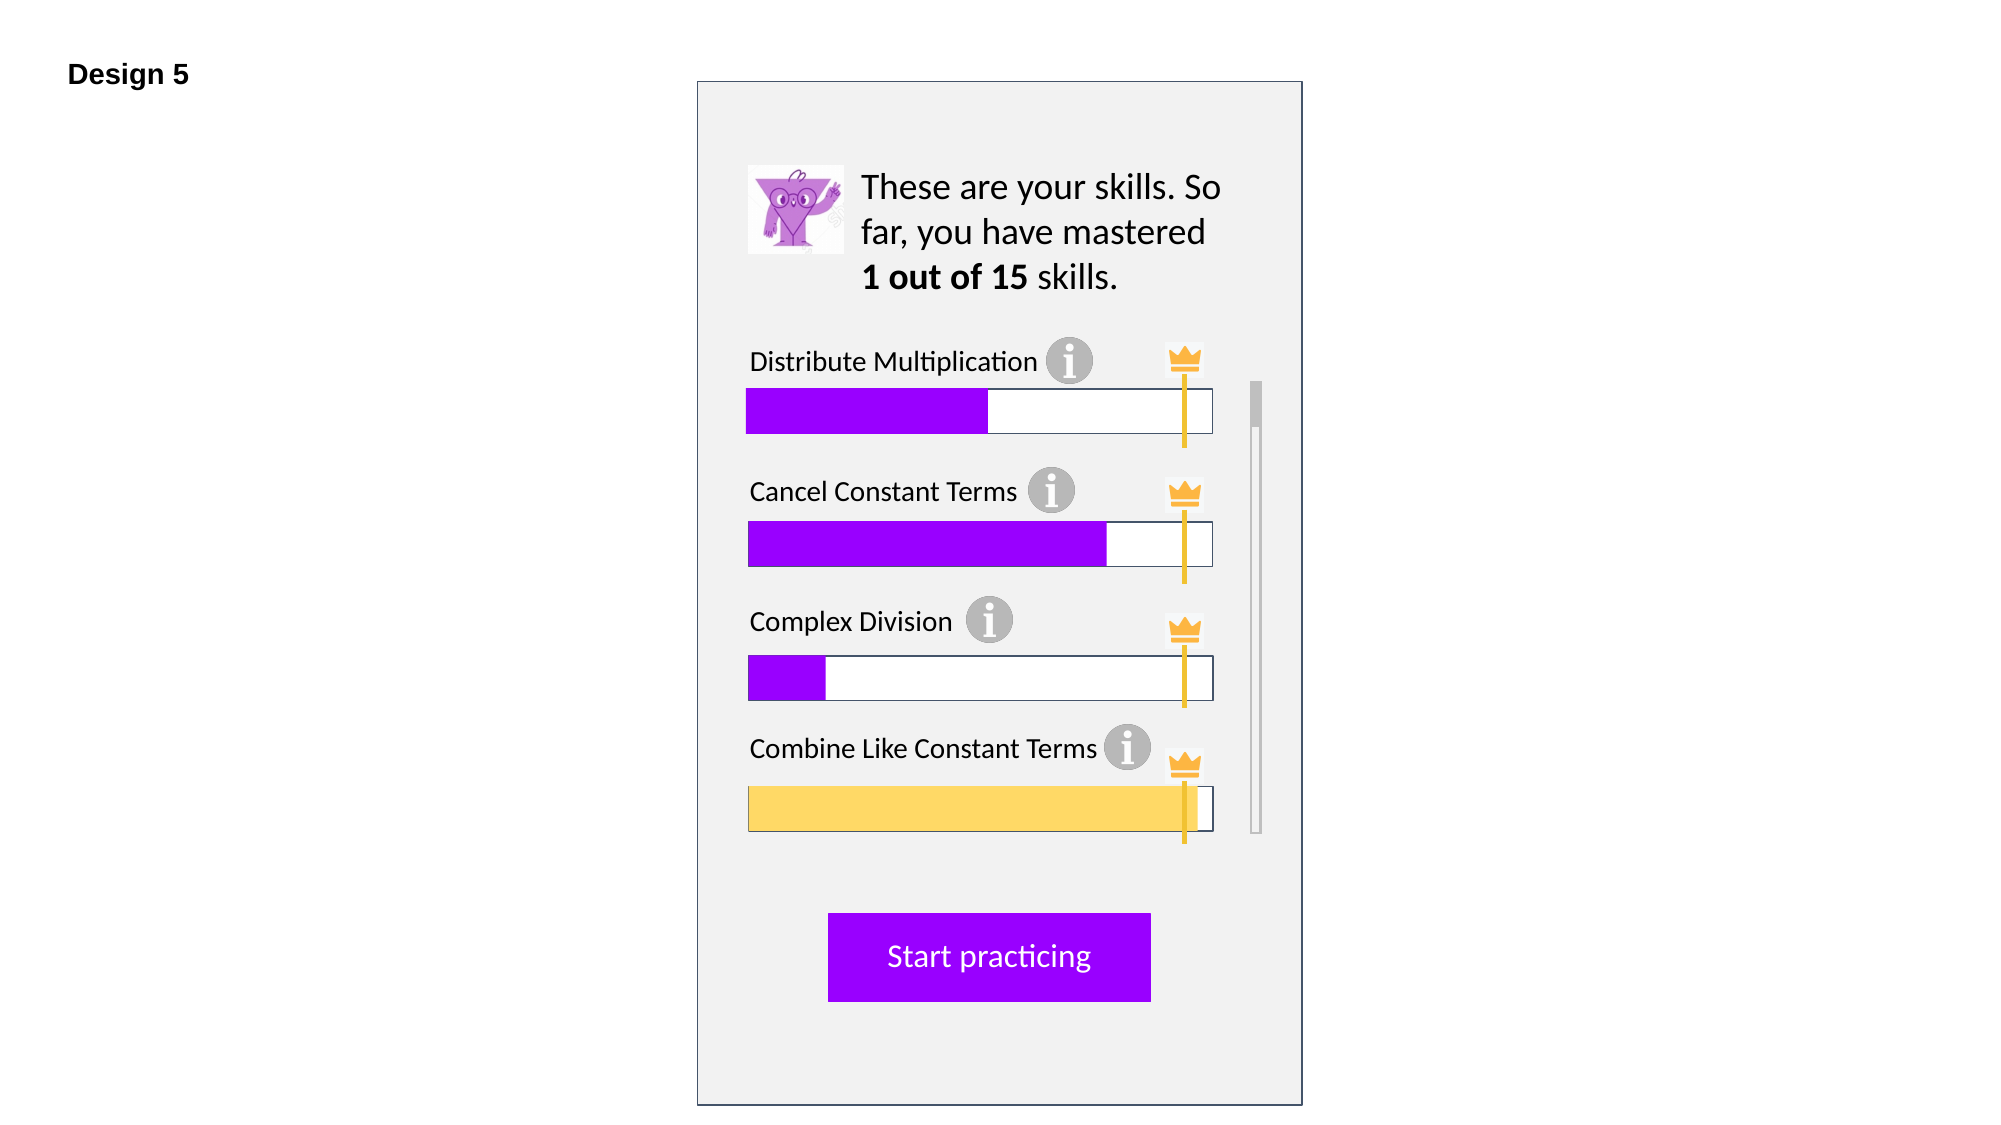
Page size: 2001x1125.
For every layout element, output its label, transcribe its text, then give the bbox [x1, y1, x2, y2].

text_box Start practicing [828, 914, 1151, 1002]
picture [1046, 337, 1093, 384]
text_box [697, 81, 1303, 1105]
text_box Combine Like Constant Terms [734, 714, 1245, 780]
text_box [748, 785, 1160, 832]
picture [1104, 723, 1151, 771]
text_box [745, 387, 1160, 435]
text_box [1165, 477, 1204, 585]
text_box Complex Division [734, 586, 1245, 652]
picture [966, 596, 1013, 643]
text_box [1209, 520, 1213, 567]
text_box Distribute Multiplication [734, 327, 1255, 393]
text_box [1209, 387, 1213, 435]
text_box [1209, 655, 1214, 701]
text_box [1165, 613, 1204, 709]
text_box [1165, 748, 1204, 844]
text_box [1209, 785, 1214, 832]
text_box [1165, 341, 1204, 449]
text_box Cancel Constant Terms [734, 457, 1245, 522]
text_box Design 5 [52, 47, 205, 98]
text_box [748, 153, 1242, 306]
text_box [748, 520, 1160, 567]
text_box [748, 655, 1160, 701]
picture [1028, 466, 1075, 514]
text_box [1250, 381, 1261, 834]
